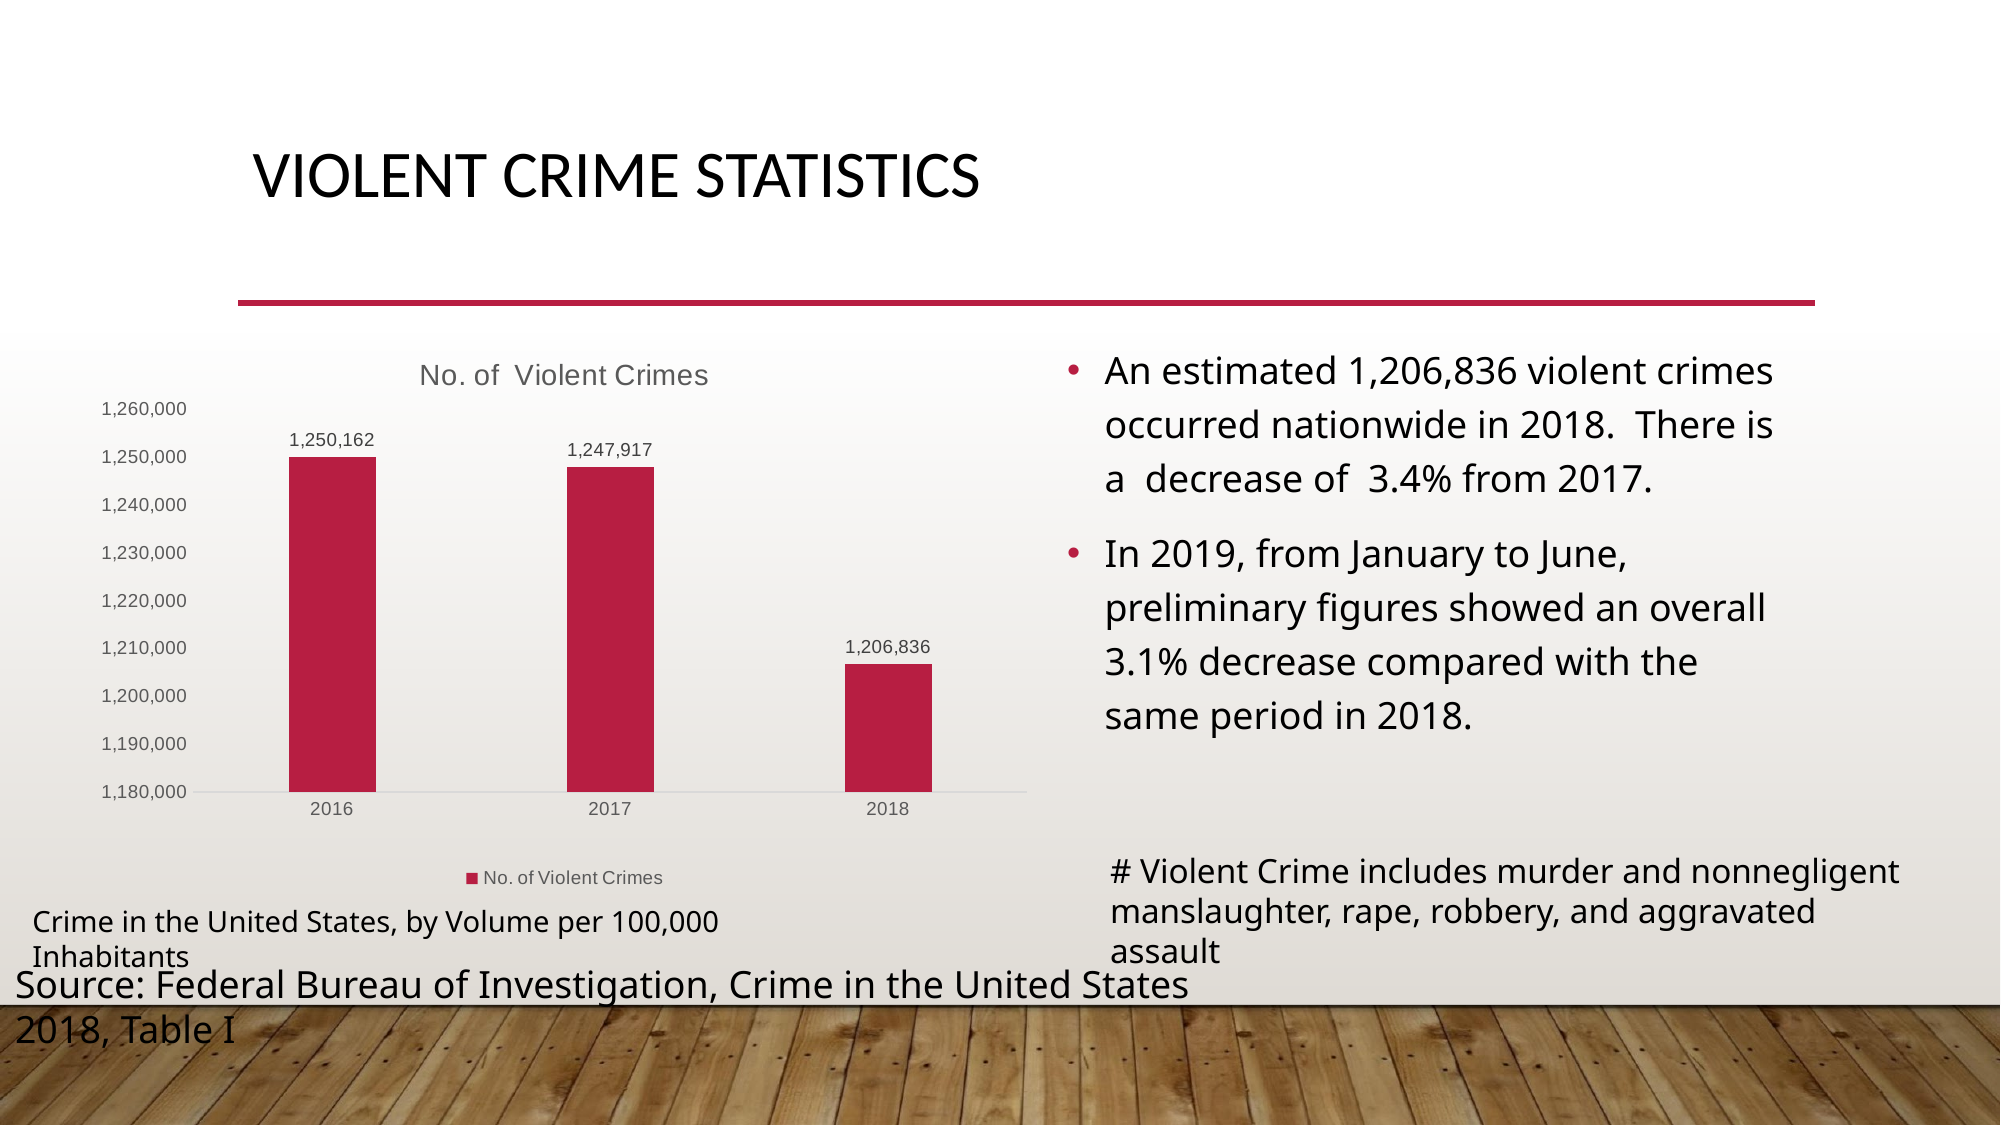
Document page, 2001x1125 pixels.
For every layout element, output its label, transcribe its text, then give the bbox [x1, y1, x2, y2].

text_box # Violent Crime includes murder and nonnegligent manslaughter, rape, robbery, and aggravated assault [1095, 842, 1940, 1023]
picture [0, 1005, 2000, 1125]
title VIOLENT CRIME STATISTICS [237, 132, 1814, 306]
text_box Source: Federal Bureau of Investigation, Crime in the United States 2018, Table I [0, 953, 1256, 1059]
text_box Crime in the United States, by Volume per 100,000 Inhabitants [17, 895, 863, 981]
chart [77, 330, 1053, 896]
list An estimated 1,206,836 violent crimes occurred nationwide in 2018. There is a decrease of 3.4% from 2017. In 2019, from January to June, preliminary figures showed an overall 3.1% decrease compared with the same period in 2018. [1053, 330, 1815, 896]
